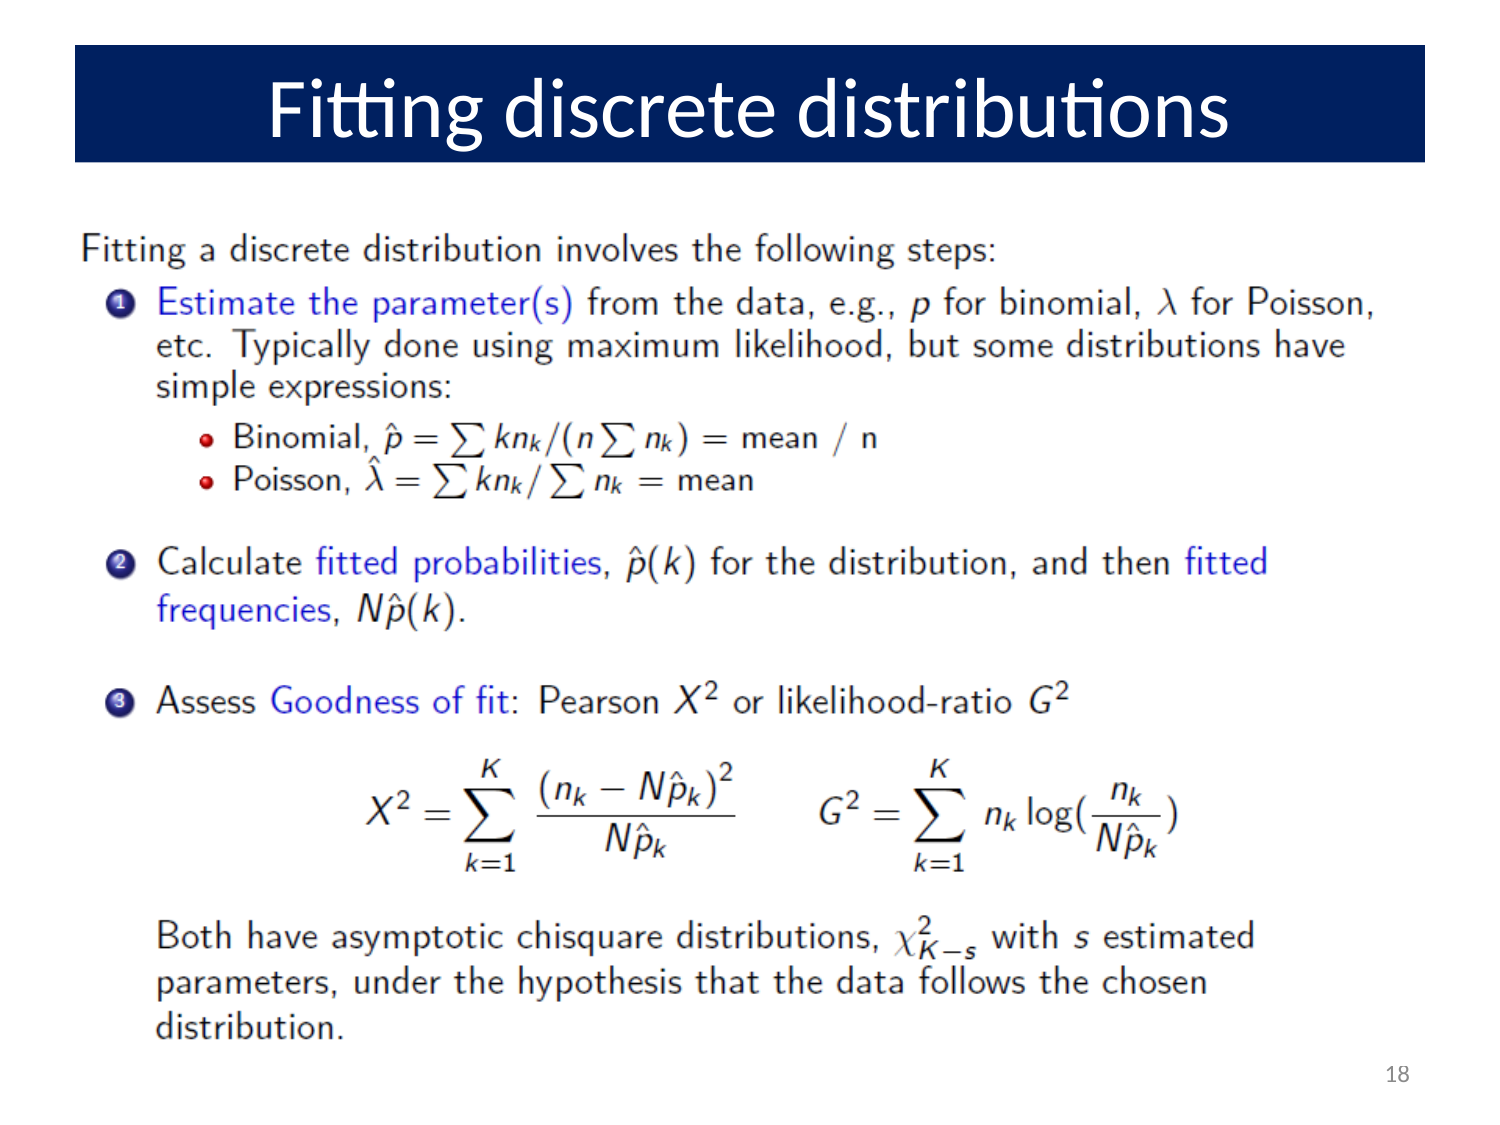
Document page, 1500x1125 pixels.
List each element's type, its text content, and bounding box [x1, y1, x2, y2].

picture [72, 537, 1411, 644]
title Fitting discrete distributions [75, 45, 1425, 163]
picture [74, 224, 1408, 508]
picture [68, 673, 1408, 1066]
slide_number 18 [1074, 1042, 1425, 1103]
